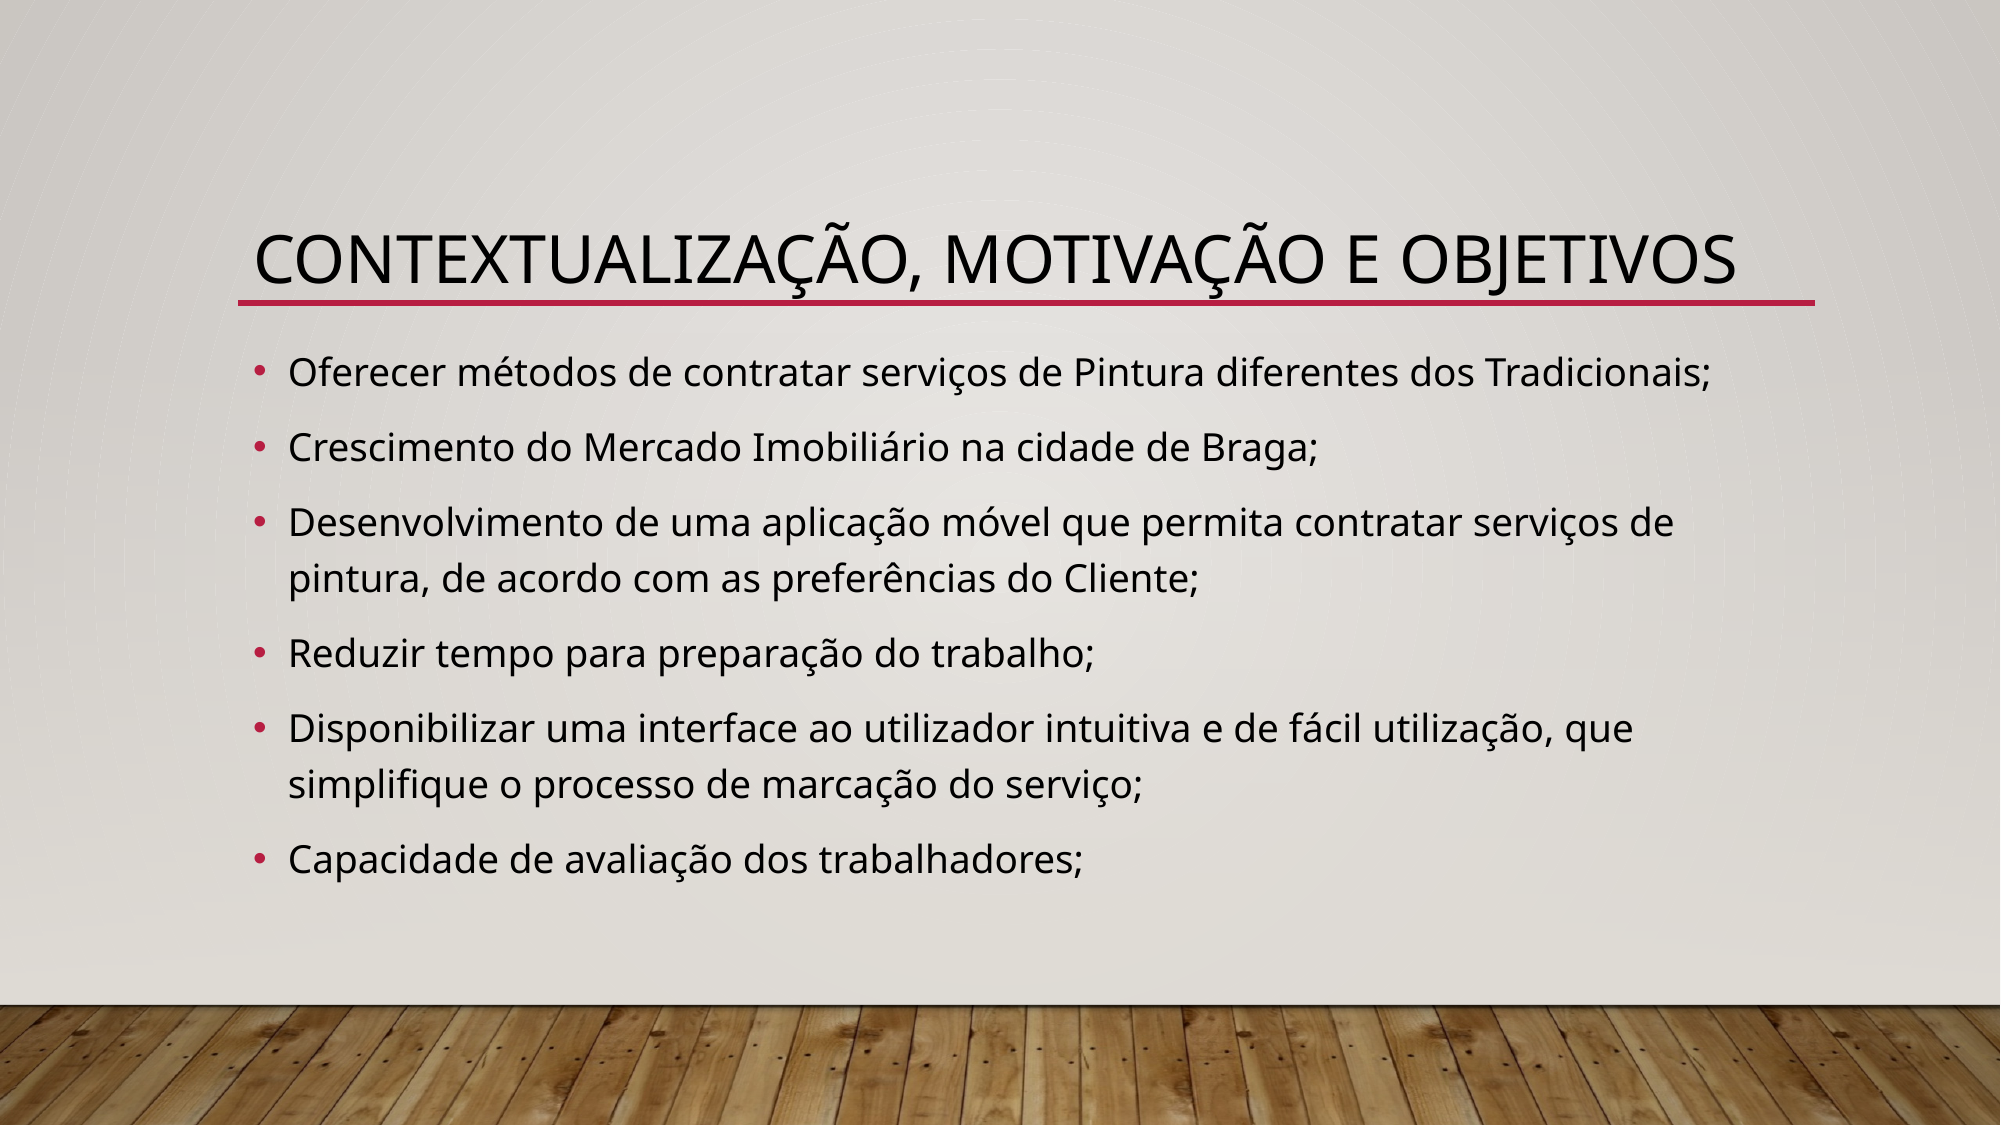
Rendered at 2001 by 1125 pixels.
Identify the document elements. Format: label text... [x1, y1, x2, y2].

list Oferecer métodos de contratar serviços de Pintura diferentes dos Tradicionais; Crescimento do Mercado Imobiliário na cidade de Braga; Desenvolvimento de uma aplicação móvel que permita contratar serviços de pintura, de acordo com as preferências do Cliente; Reduzir tempo para preparação do trabalho; Disponibilizar uma interface ao utilizador intuitiva e de fácil utilização, que simplifique o processo de marcação do serviço; Capacidade de avaliação dos trabalhadores; [238, 330, 1814, 897]
title Contextualização, mOTIVAÇÃO e oBJETIVOS [238, 218, 1814, 330]
picture [0, 1005, 2000, 1125]
